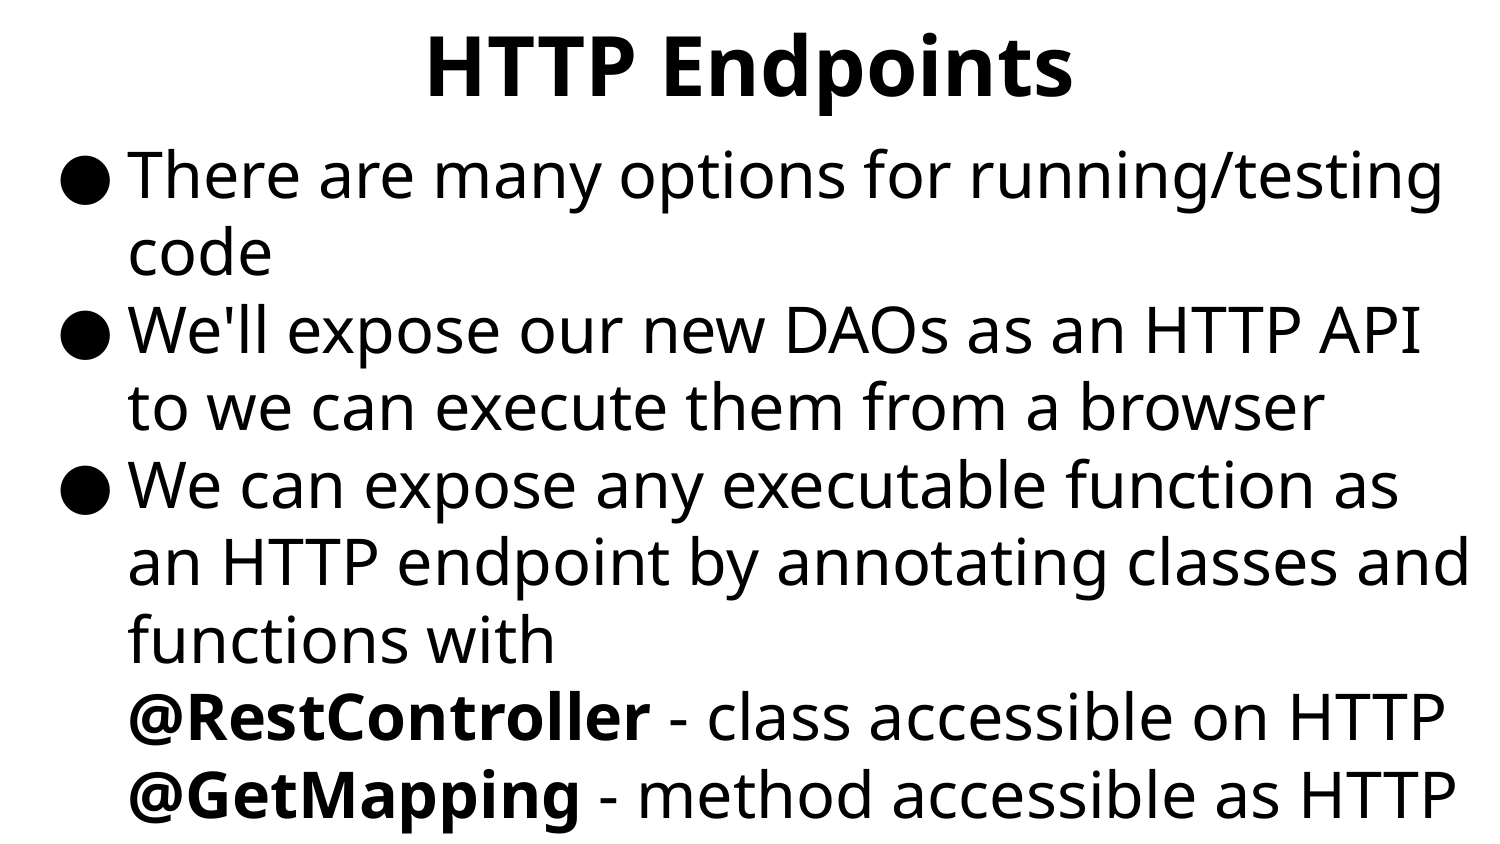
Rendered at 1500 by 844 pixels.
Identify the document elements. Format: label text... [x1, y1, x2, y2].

title HTTP Endpoints [0, 0, 1500, 119]
list There are many options for running/testing code We'll expose our new DAOs as an HTTP API to we can execute them from a browser We can expose any executable function as an HTTP endpoint by annotating classes and functions with @RestController - class accessible on HTTP @GetMapping - method accessible as HTTP GET @PostMapping - method accessible as HTTP POST @PutMapping - method accessible as HTTP PUT [37, 118, 1500, 844]
